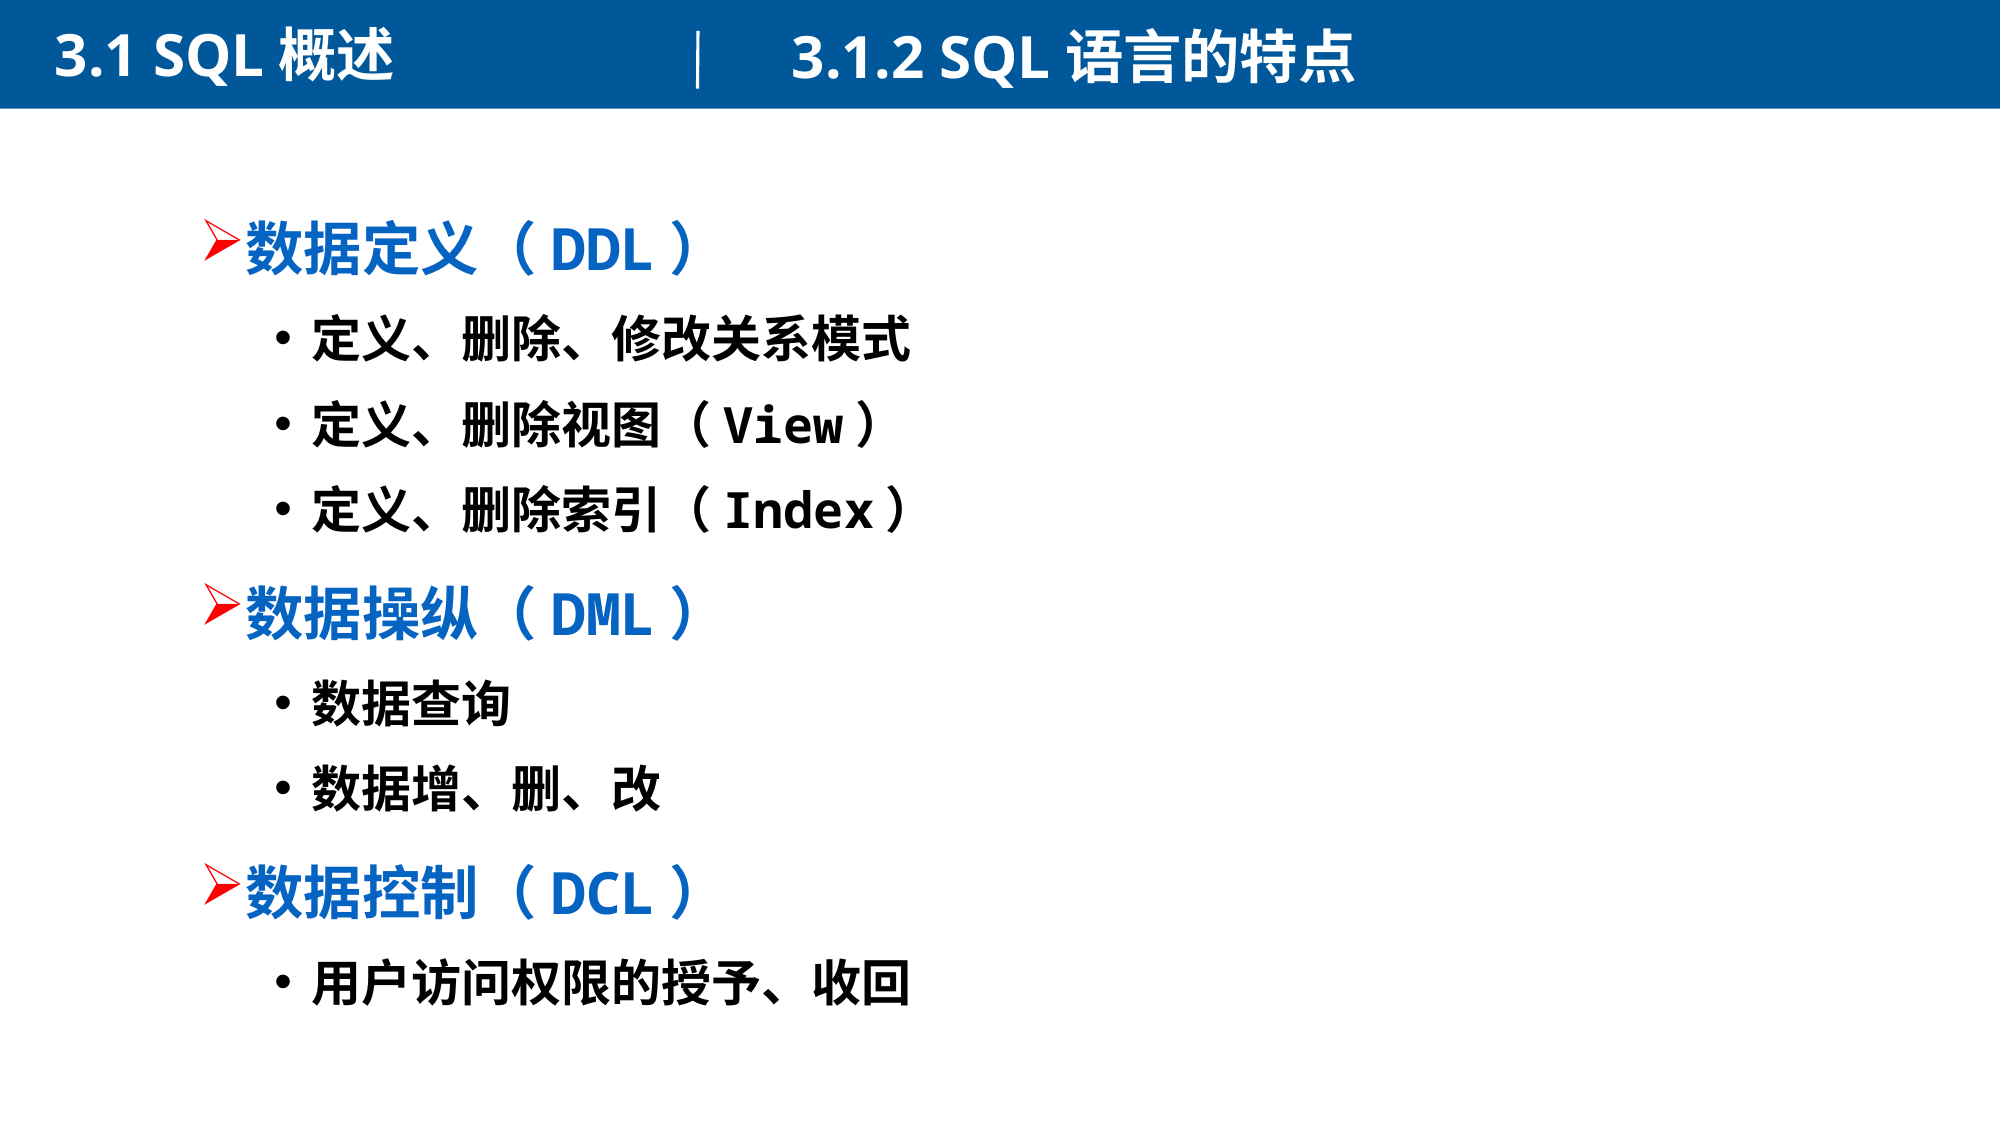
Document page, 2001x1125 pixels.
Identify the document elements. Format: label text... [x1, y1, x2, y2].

text_box 数据定义（DDL） 定义、删除、修改关系模式 定义、删除视图（View） 定义、删除索引（Index） 数据操纵（DML） 数据查询 数据增、删、改 数据控制（DCL） 用户访问权限的授予、收回 [184, 187, 1460, 1069]
text_box 3.1 SQL概述 [40, 10, 870, 96]
text_box [0, 0, 2000, 109]
text_box 3.1.2 SQL语言的特点 [777, 12, 2000, 98]
